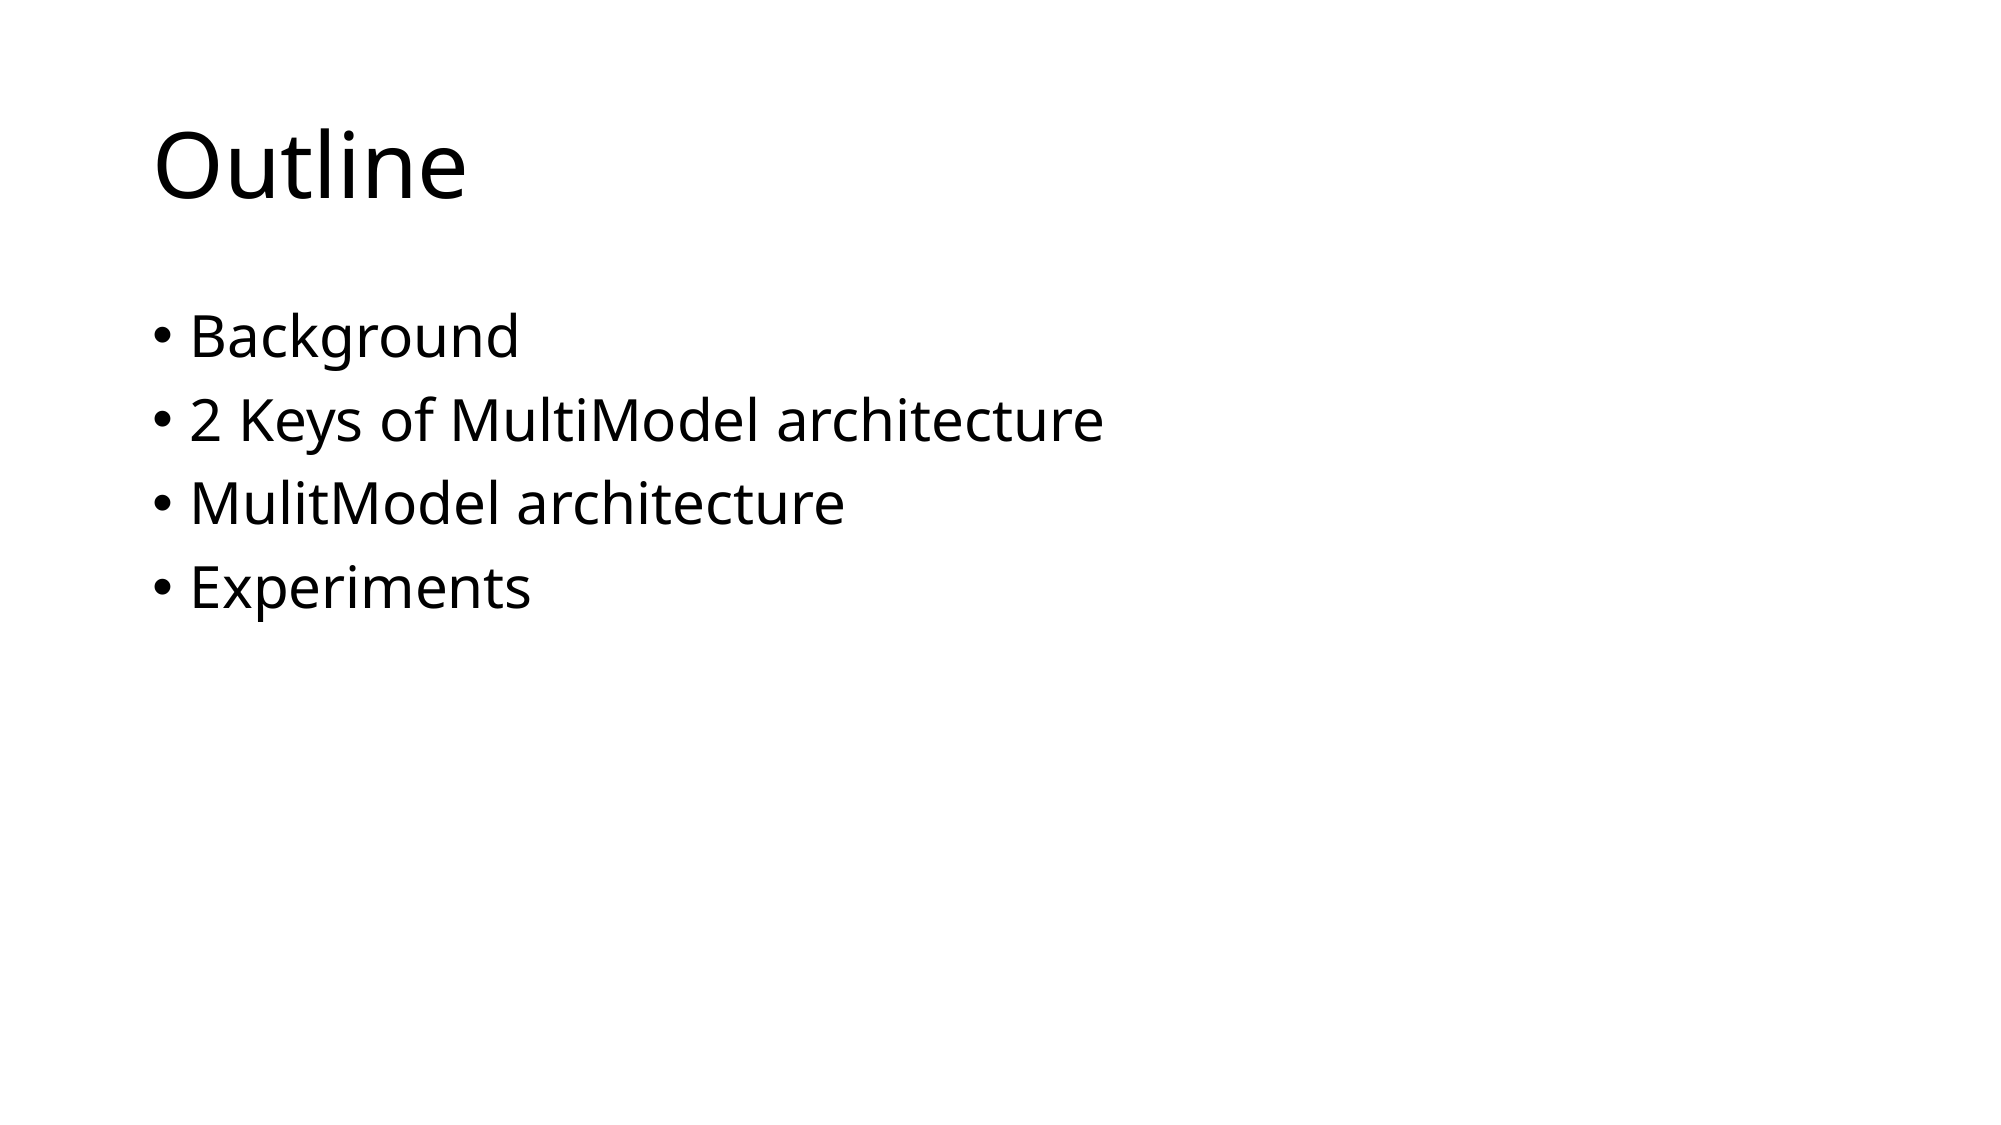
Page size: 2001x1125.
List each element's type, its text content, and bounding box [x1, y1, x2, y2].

list Background 2 Keys of MultiModel architecture MulitModel architecture Experiments [137, 299, 1863, 1014]
title Outline [137, 59, 1863, 278]
